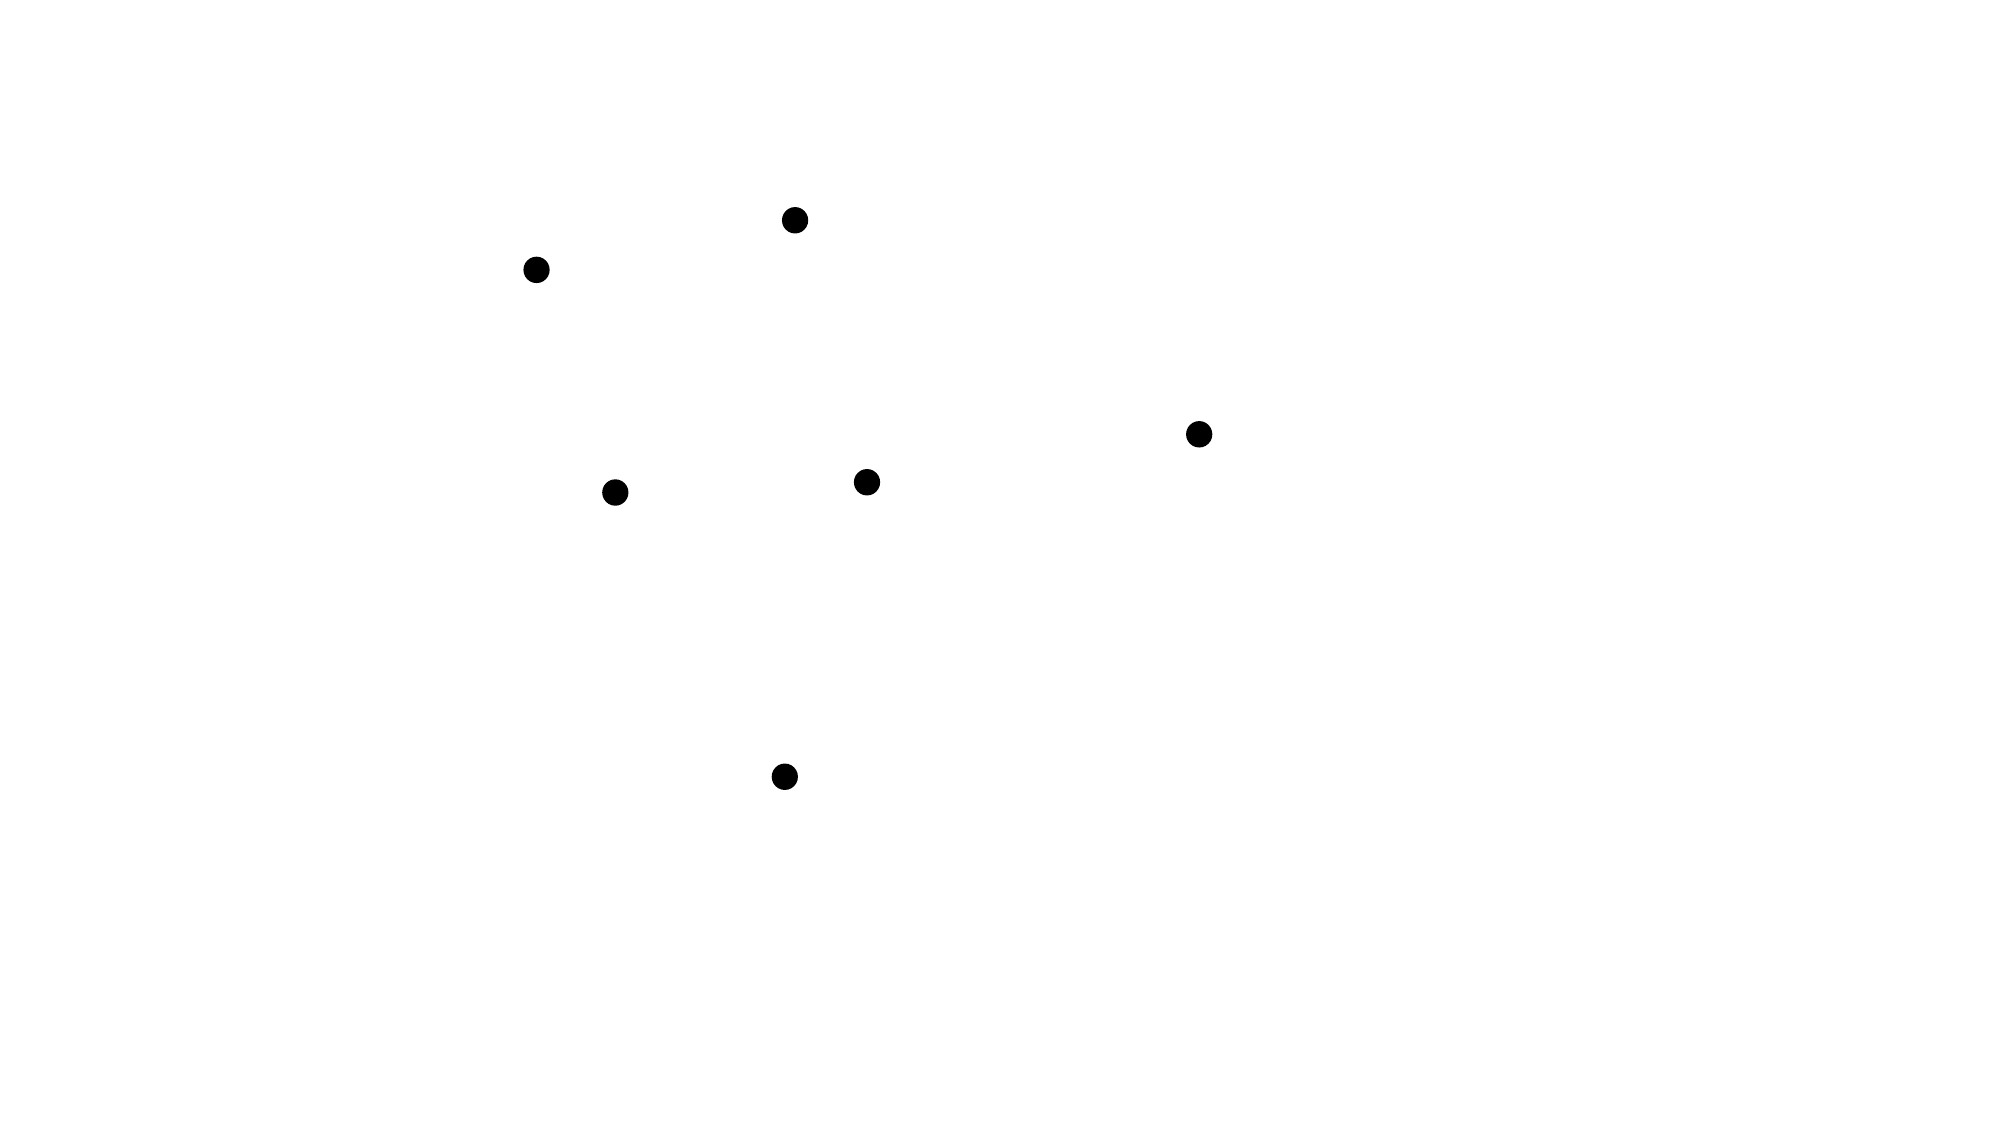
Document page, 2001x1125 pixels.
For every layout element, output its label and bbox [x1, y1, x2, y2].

text_box [602, 479, 629, 506]
text_box [1186, 421, 1213, 448]
text_box [771, 763, 798, 790]
text_box [781, 207, 809, 234]
text_box [853, 469, 881, 496]
text_box [523, 256, 550, 284]
